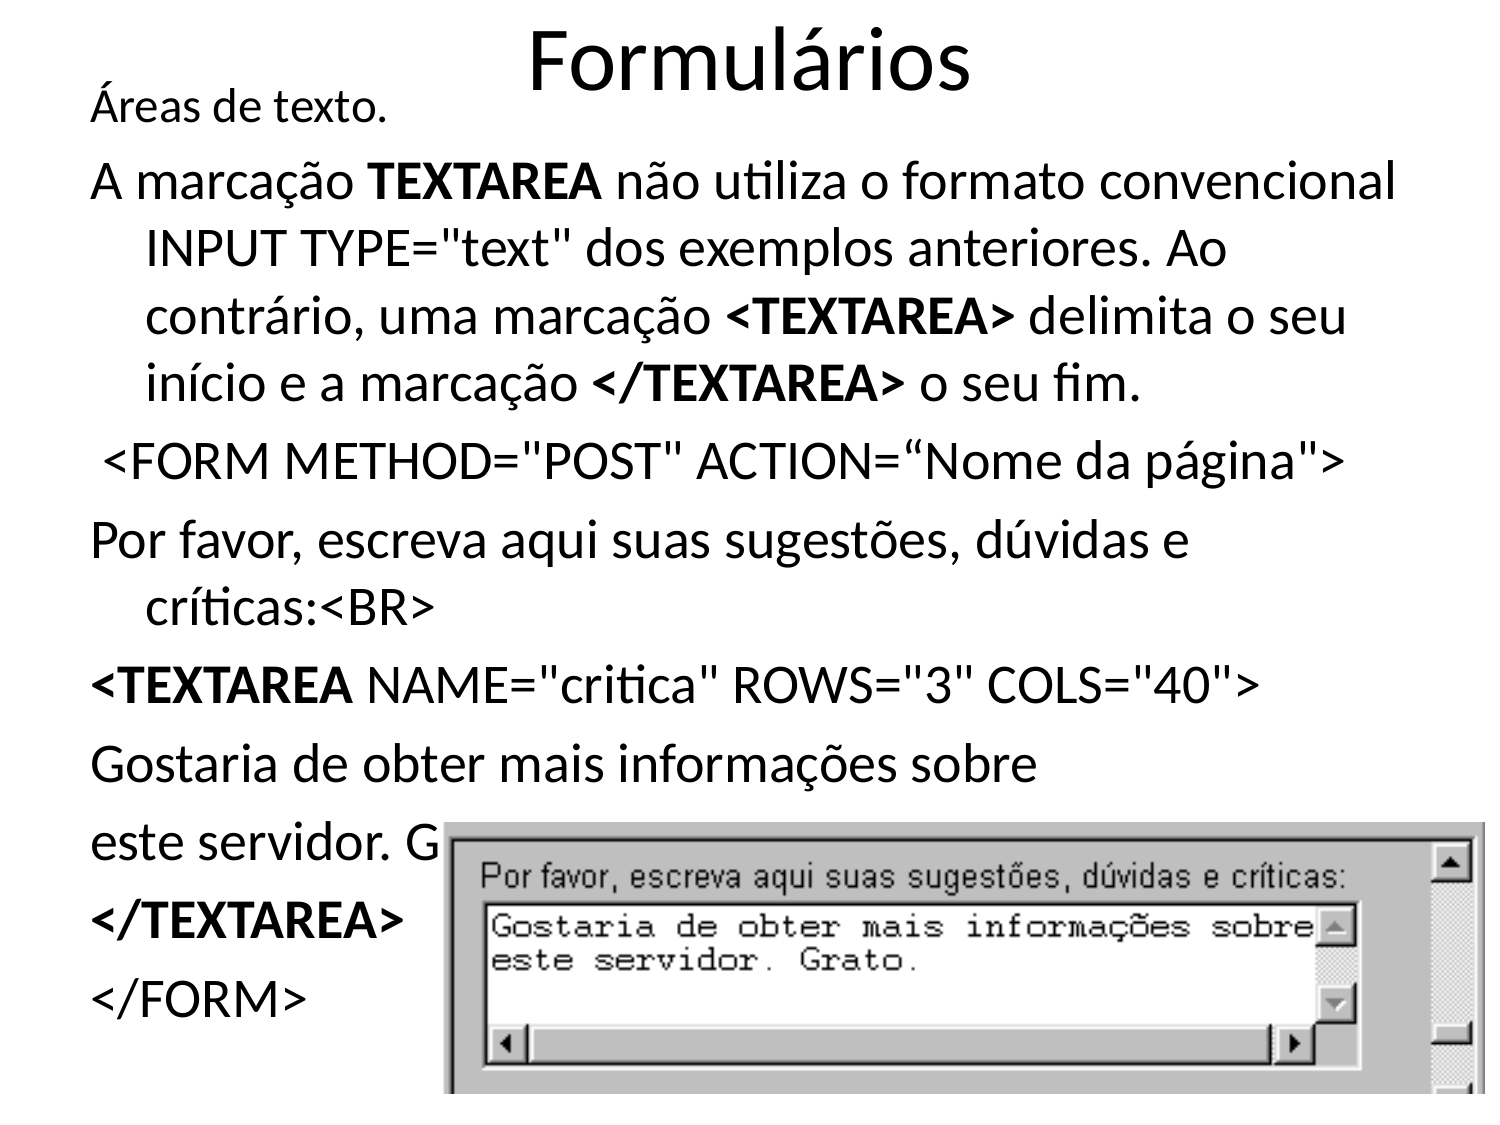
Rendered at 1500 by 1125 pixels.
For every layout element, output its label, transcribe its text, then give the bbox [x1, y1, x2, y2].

list Áreas de texto. A marcação TEXTAREA não utiliza o formato convencional INPUT TYPE="text" dos exemplos anteriores. Ao contrário, uma marcação <TEXTAREA> delimita o seu início e a marcação </TEXTAREA> o seu fim. <FORM METHOD="POST" ACTION=“Nome da página"> Por favor, escreva aqui suas sugestões, dúvidas e críticas:<BR> <TEXTAREA NAME="critica" ROWS="3" COLS="40"> Gostaria de obter mais informações sobre este servidor. Grato. </TEXTAREA> </FORM> [75, 66, 1425, 1059]
title Formulários [75, 0, 1425, 66]
picture [442, 822, 1486, 1095]
